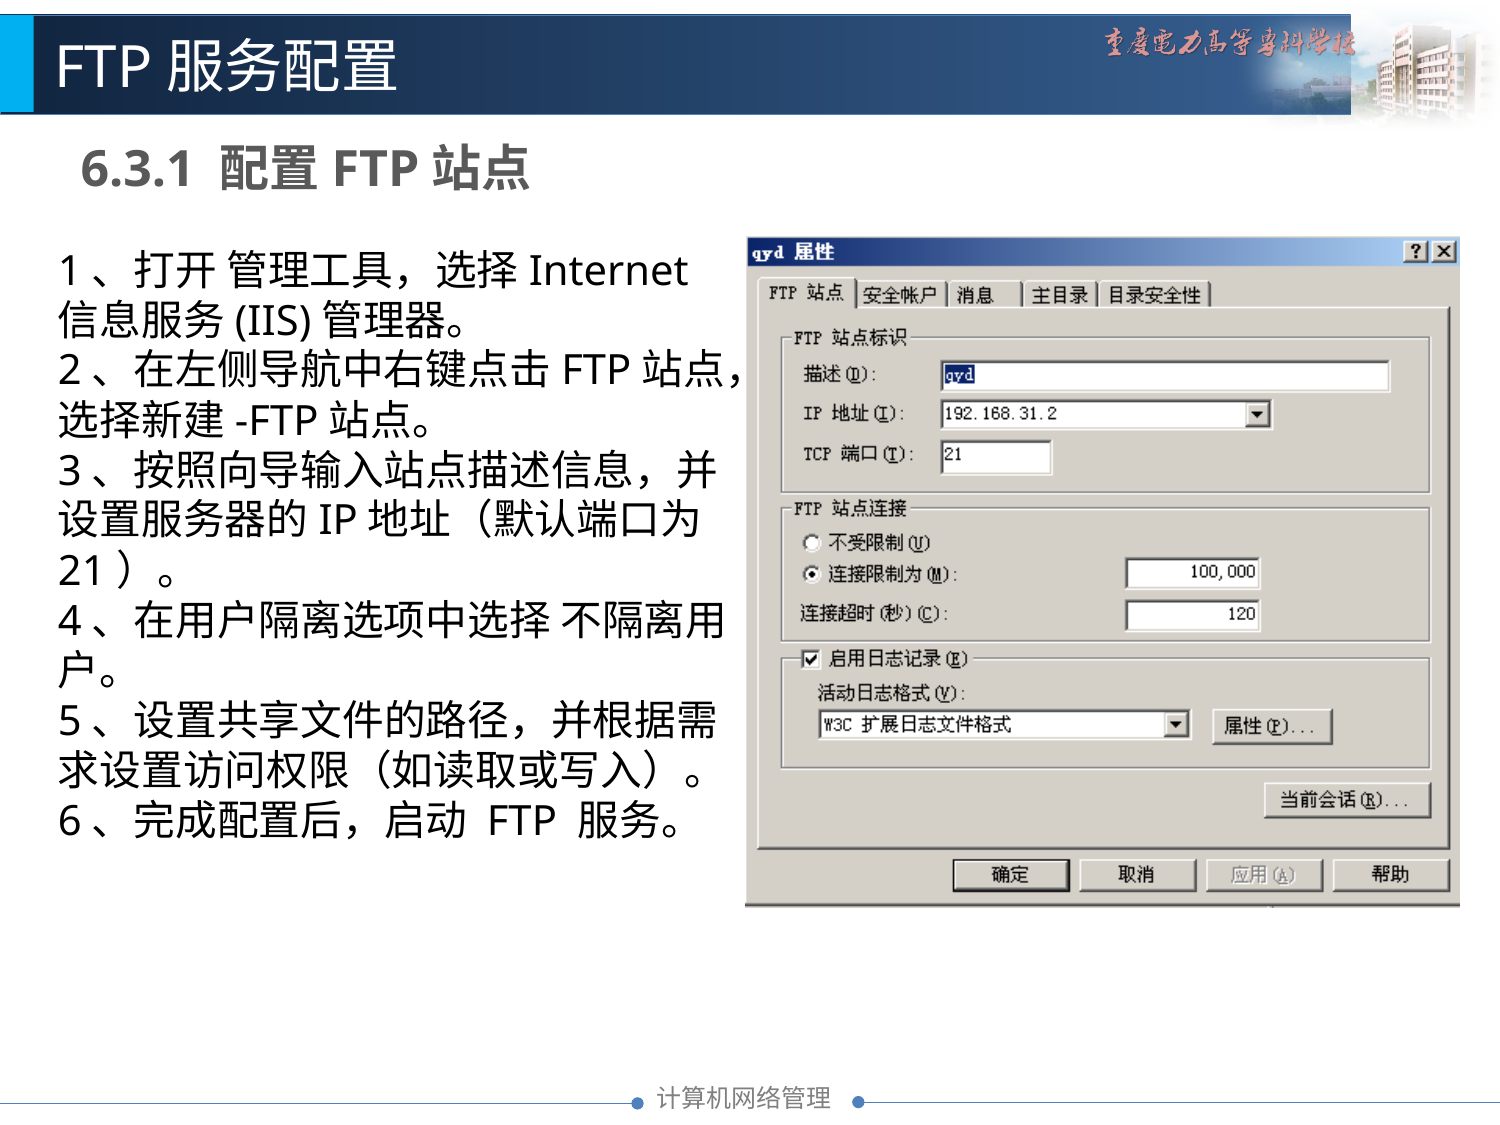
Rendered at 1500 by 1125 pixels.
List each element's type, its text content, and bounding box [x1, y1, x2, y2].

picture [745, 235, 1460, 908]
title FTP服务配置 [43, 28, 469, 109]
text_box 1、打开 管理工具，选择Internet 信息服务(IIS)管理器。 2、在左侧导航中右键点击FTP站点，选择新建-FTP站点。 3、按照向导输入站点描述信息，并设置服务器的IP地址（默认端口为 21）。 4、在用户隔离选项中选择 不隔离用户。 5、设置共享文件的路径，并根据需求设置访问权限（如读取或写入）。 6、完成配置后，启动 FTP 服务。 [43, 235, 745, 851]
text_box 6.1.3 安装步骤 [1351, 56, 1441, 78]
picture [1084, 15, 1374, 86]
text_box 6.3.1 配置FTP站点 [65, 129, 547, 204]
